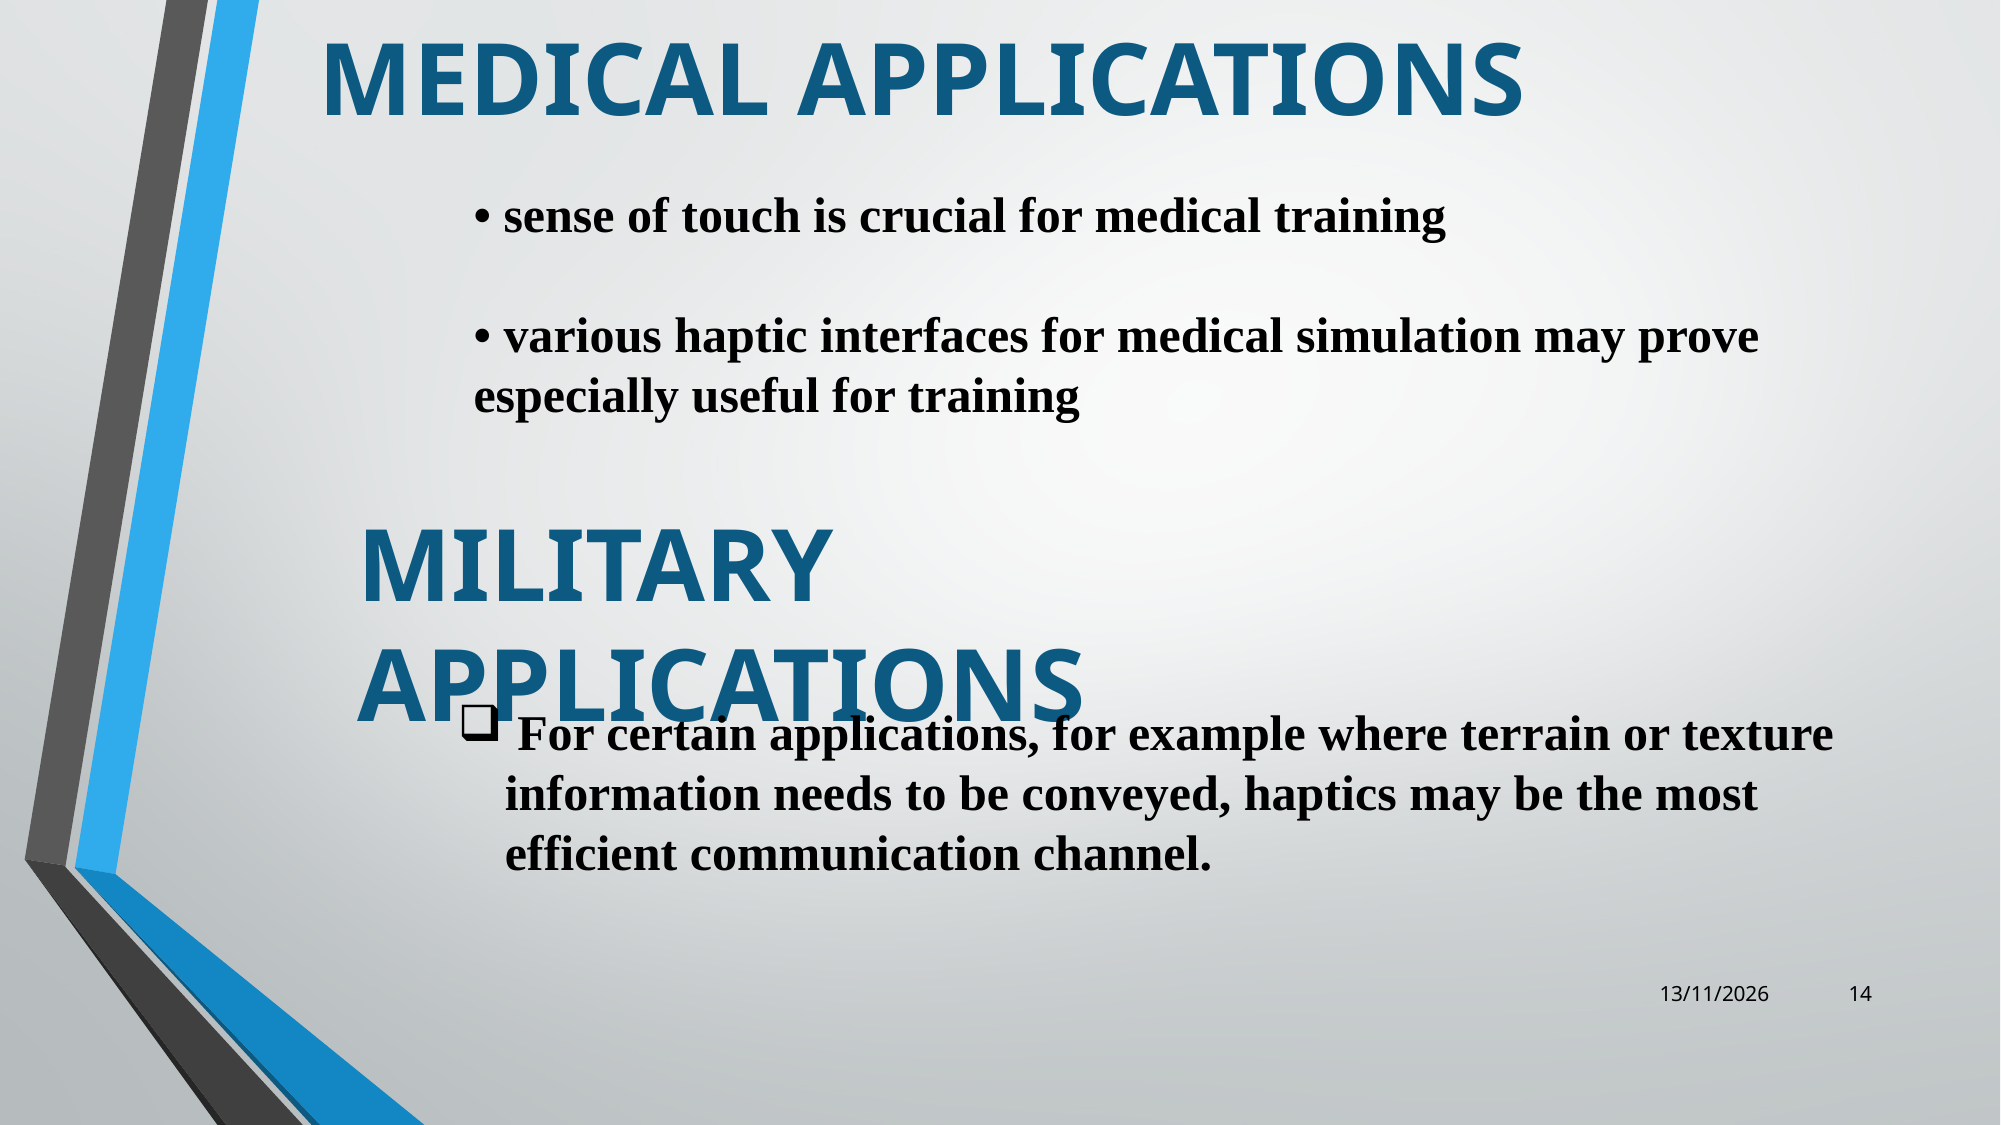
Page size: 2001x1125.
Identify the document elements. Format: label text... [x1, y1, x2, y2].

slide_number 14 [1796, 965, 1887, 1025]
text_box • sense of touch is crucial for medical training • various haptic interfaces for medical simulation may prove especially useful for training [458, 174, 1776, 430]
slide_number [1596, 965, 1784, 1025]
title MEDICAL APPLICATIONS [100, 0, 1745, 152]
text_box MILITARY APPLICATIONS [342, 494, 1557, 749]
text_box For certain applications, for example where terrain or texture information needs to be conveyed, haptics may be the most efficient communication channel. [443, 692, 1918, 888]
